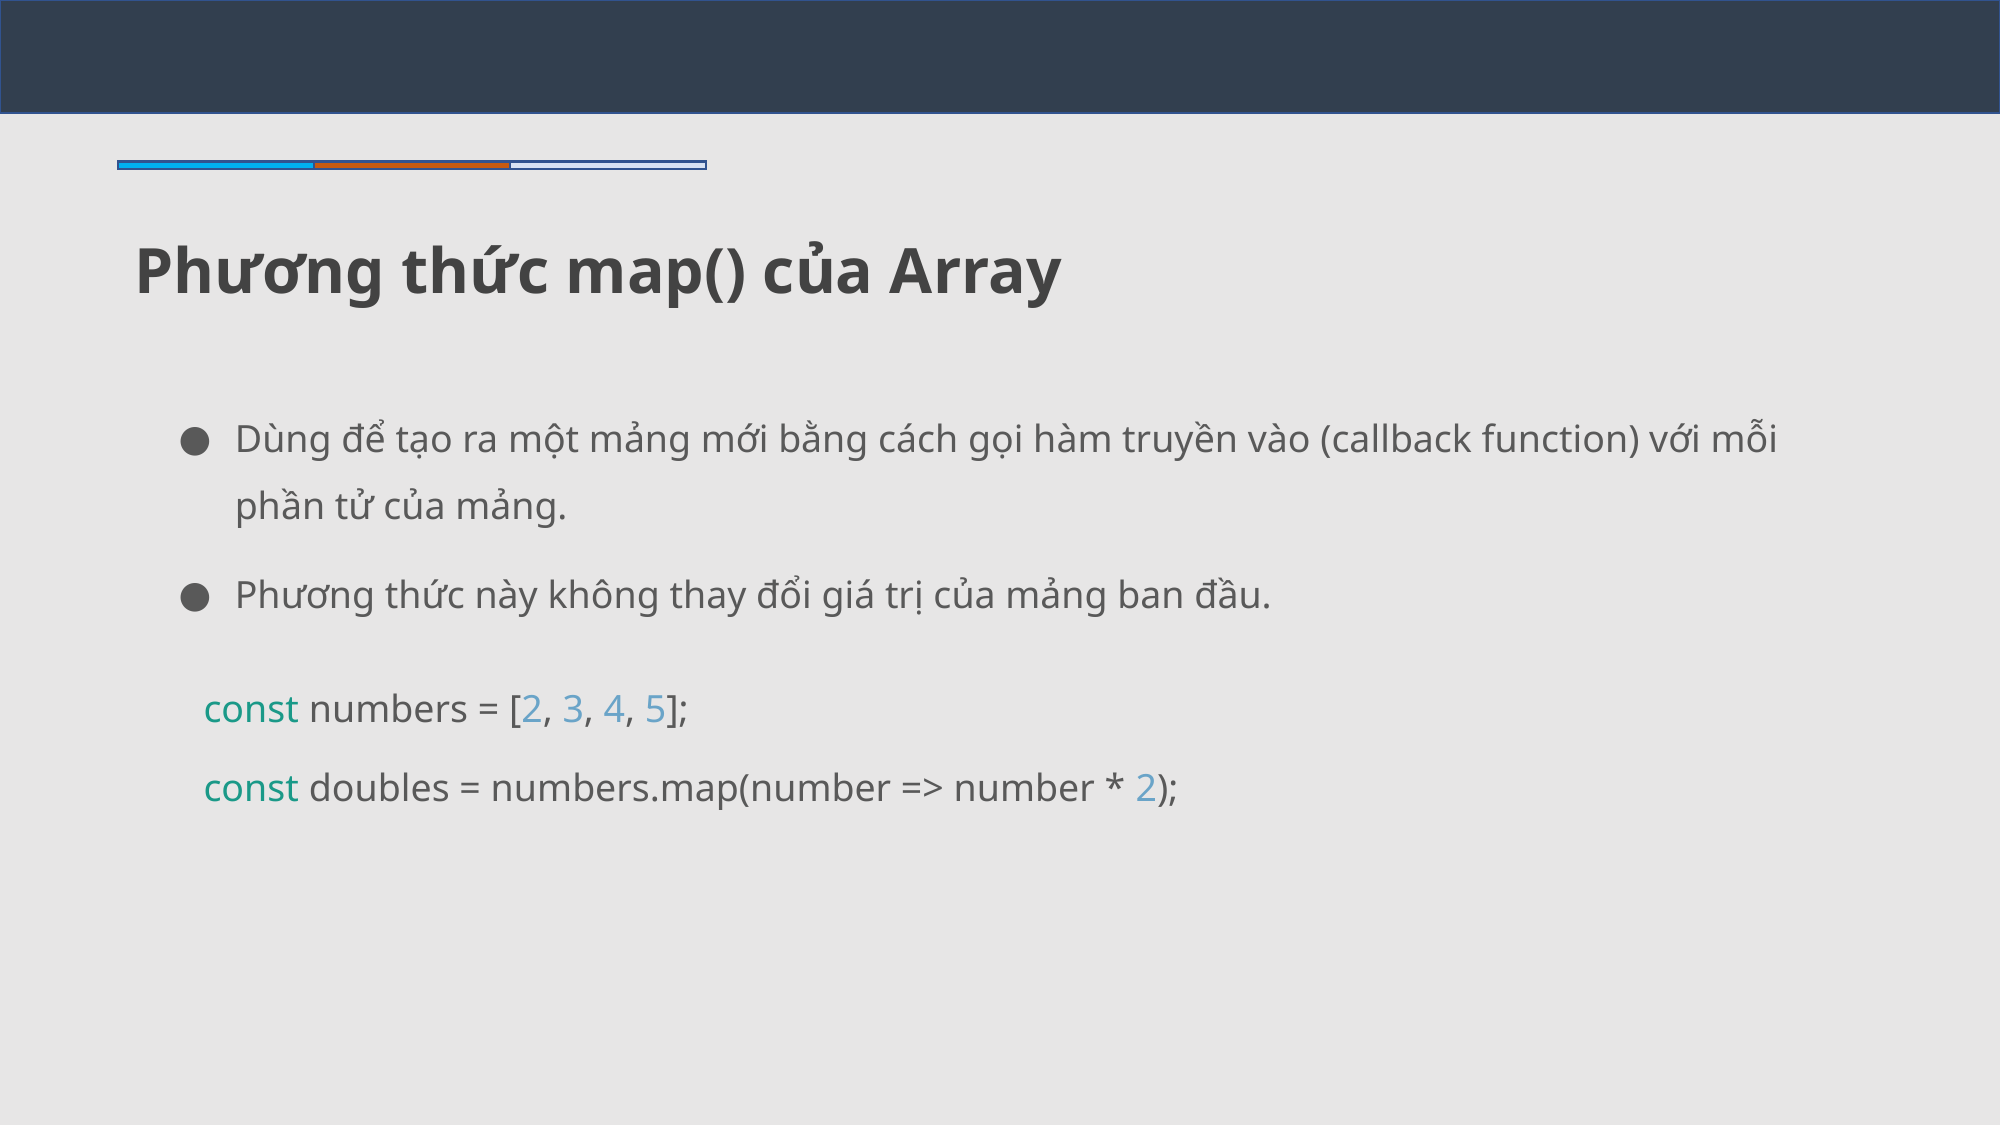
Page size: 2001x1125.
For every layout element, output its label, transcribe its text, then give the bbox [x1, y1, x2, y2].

text_box [509, 161, 707, 169]
text_box [0, 0, 2000, 113]
text_box const numbers = [2, 3, 4, 5]; const doubles = numbers.map(number => number * 2); [188, 670, 1893, 853]
text_box [313, 161, 509, 169]
text_box Dùng để tạo ra một mảng mới bằng cách gọi hàm truyền vào (callback function) với mỗi phần tử của mảng. Phương thức này không thay đổi giá trị của mảng ban đầu. [144, 377, 1809, 947]
text_box [117, 161, 313, 169]
text_box Phương thức map() của Array [119, 216, 1893, 305]
